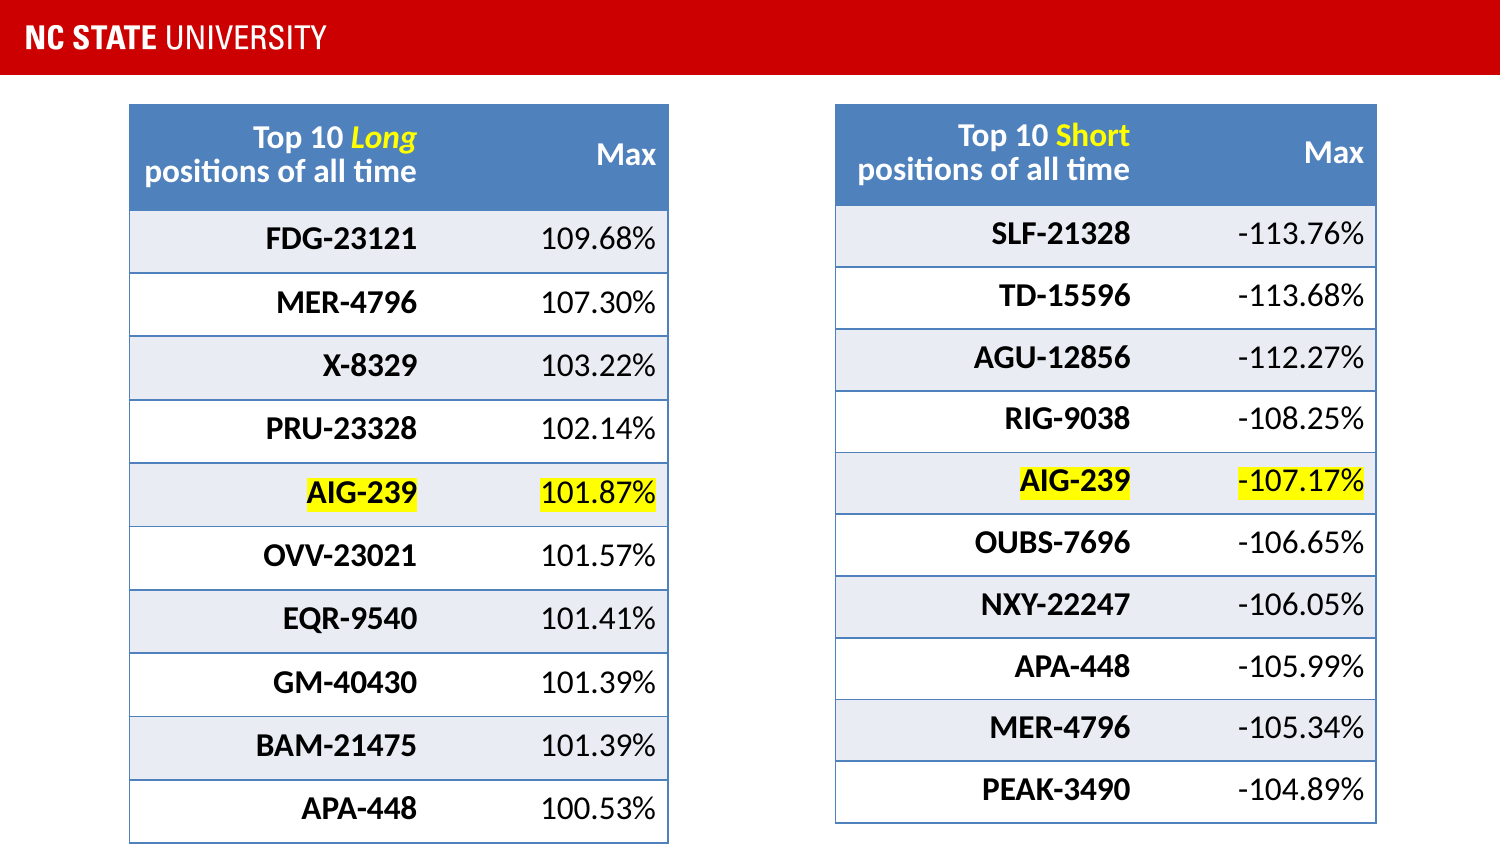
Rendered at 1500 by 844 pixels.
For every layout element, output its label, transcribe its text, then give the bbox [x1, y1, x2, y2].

picture [0, 0, 1500, 75]
table_cell MER-4796 [836, 700, 1142, 760]
table_cell -106.05% [1142, 577, 1375, 637]
table_cell NXY-22247 [836, 577, 1142, 637]
table_cell EQR-9540 [130, 591, 429, 652]
table_cell -113.76% [1142, 206, 1375, 266]
table_cell -104.89% [1142, 762, 1375, 822]
table_cell AIG-239 [836, 453, 1142, 513]
table_cell 102.14% [429, 401, 667, 462]
table_cell OVV-23021 [130, 527, 429, 589]
table_cell RIG-9038 [836, 392, 1142, 452]
table_cell MER-4796 [130, 274, 429, 335]
table_cell AIG-239 [130, 464, 429, 526]
table_cell AGU-12856 [836, 330, 1142, 390]
table_header Max [429, 106, 667, 209]
table_cell GM-40430 [130, 654, 429, 716]
table_header Max [1142, 106, 1375, 205]
table_cell X-8329 [130, 337, 429, 399]
table_cell -106.65% [1142, 515, 1375, 575]
table_header Top 10 Long positions of all time [130, 106, 429, 209]
table_cell -107.17% [1142, 453, 1375, 513]
table_cell SLF-21328 [836, 206, 1142, 266]
table_cell 103.22% [429, 337, 667, 399]
table_cell FDG-23121 [130, 211, 429, 272]
table_cell BAM-21475 [130, 717, 429, 779]
table_cell 109.68% [429, 211, 667, 272]
table_cell 107.30% [429, 274, 667, 335]
table_header Top 10 Short positions of all time [836, 106, 1142, 205]
table_cell OUBS-7696 [836, 515, 1142, 575]
table_cell APA-448 [130, 781, 429, 842]
table_cell -108.25% [1142, 392, 1375, 452]
table_cell -113.68% [1142, 268, 1375, 328]
table_cell -105.99% [1142, 639, 1375, 699]
table_cell -112.27% [1142, 330, 1375, 390]
table_cell 101.39% [429, 717, 667, 779]
table_cell 100.53% [429, 781, 667, 842]
table_cell 101.41% [429, 591, 667, 652]
table_cell 101.39% [429, 654, 667, 716]
table_cell 101.87% [429, 464, 667, 526]
table_cell PEAK-3490 [836, 762, 1142, 822]
table_cell -105.34% [1142, 700, 1375, 760]
table_cell TD-15596 [836, 268, 1142, 328]
table_cell 101.57% [429, 527, 667, 589]
table_cell PRU-23328 [130, 401, 429, 462]
table_cell APA-448 [836, 639, 1142, 699]
